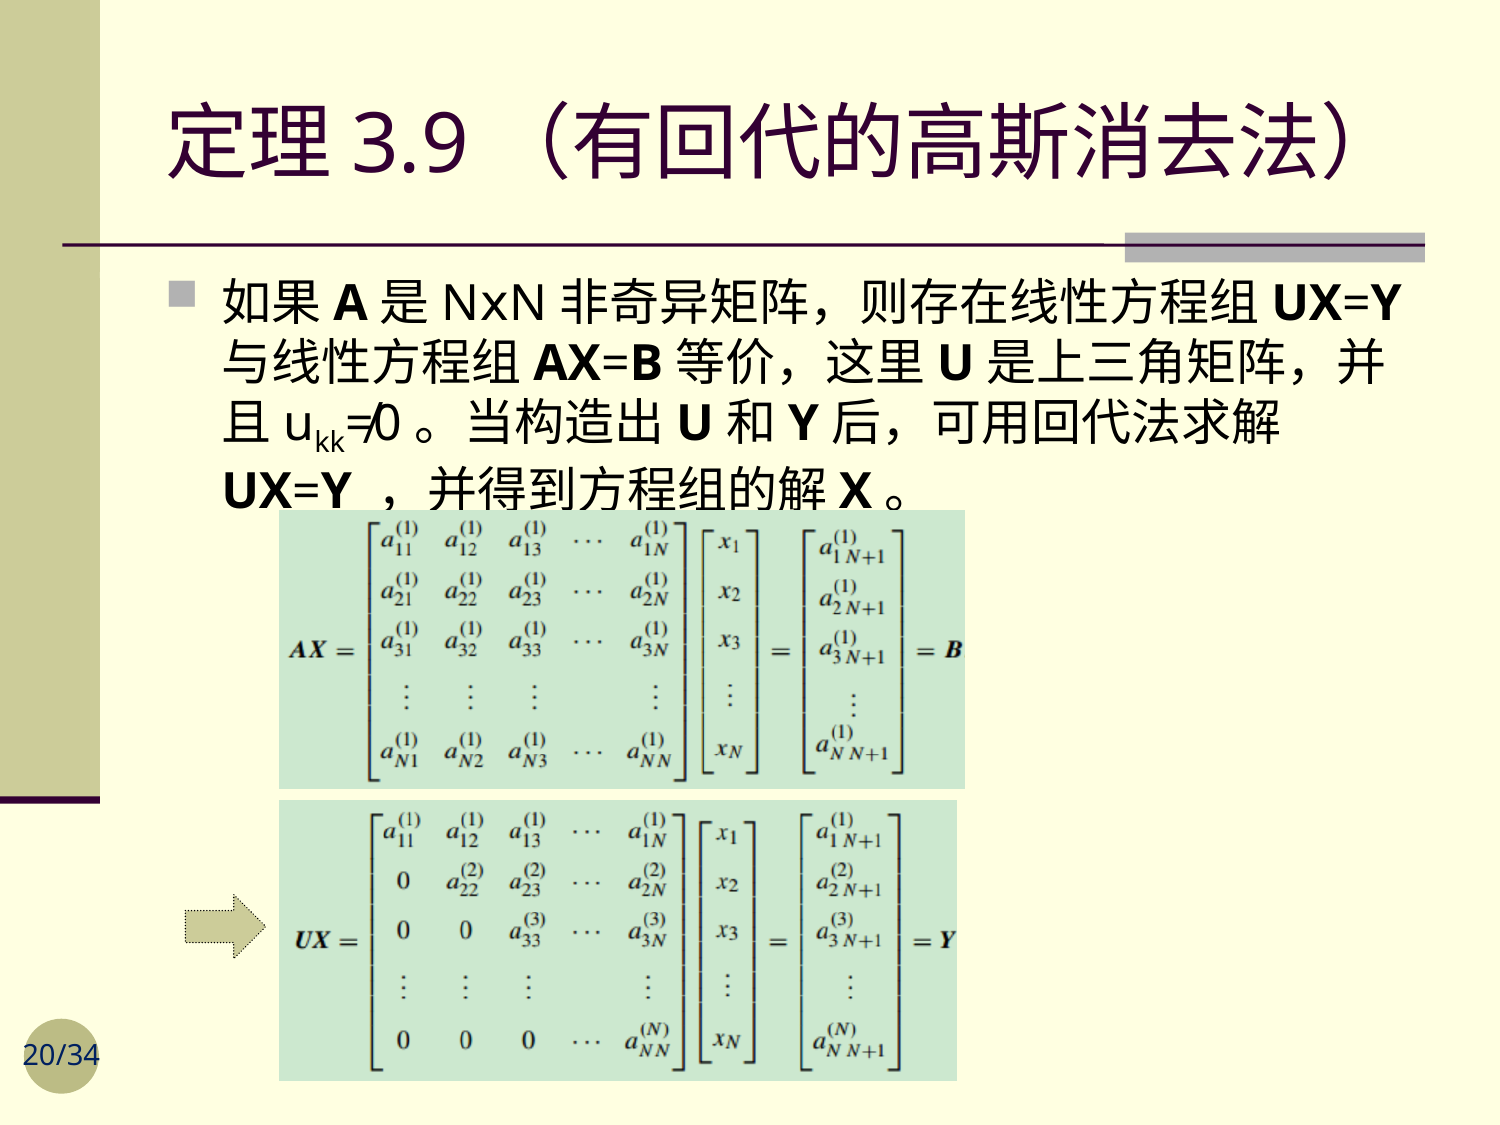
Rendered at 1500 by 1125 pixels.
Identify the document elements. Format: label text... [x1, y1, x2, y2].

picture [279, 800, 957, 1081]
picture [279, 510, 965, 789]
title 定理3.9（有回代的高斯消去法） [150, 45, 1425, 234]
text_box [185, 894, 266, 959]
list 如果A是NⅹN非奇异矩阵，则存在线性方程组UX=Y与线性方程组AX=B等价，这里U是上三角矩阵，并且ukk≠0。当构造出U和Y后，可用回代法求解UX=Y ，并得到方程组的解X。 [150, 262, 1425, 1006]
